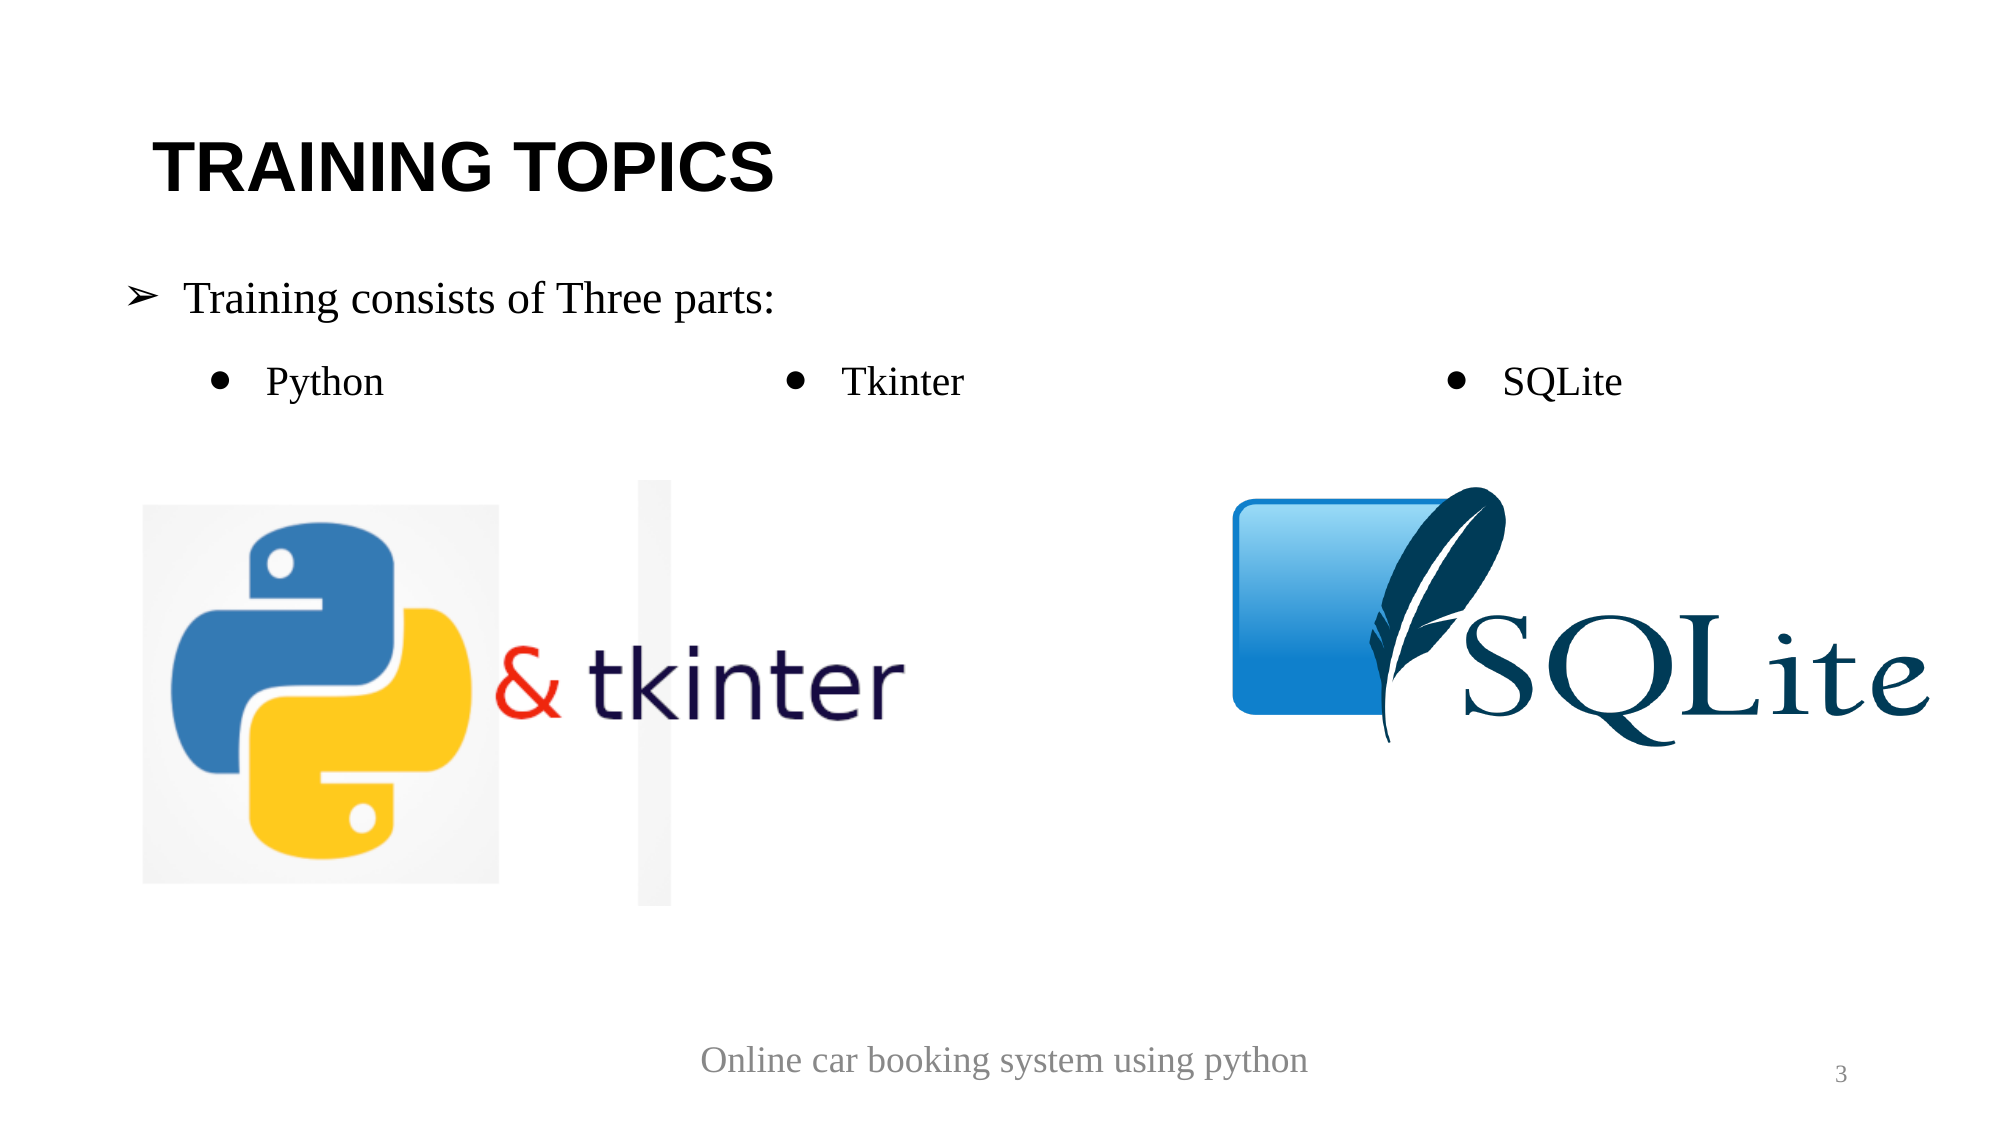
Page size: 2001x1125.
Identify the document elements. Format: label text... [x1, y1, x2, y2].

text_box SQLite [1412, 338, 1989, 419]
picture [92, 479, 966, 906]
footer Online car booking system using python [662, 1042, 1338, 1103]
picture [1212, 471, 1949, 763]
text_box Python [175, 338, 751, 419]
slide_number 3 [1412, 1042, 1863, 1103]
title TRAINING TOPICS [137, 59, 1863, 278]
text_box Tkinter [751, 338, 1328, 419]
text_box Training consists of Three parts: [93, 252, 1733, 338]
